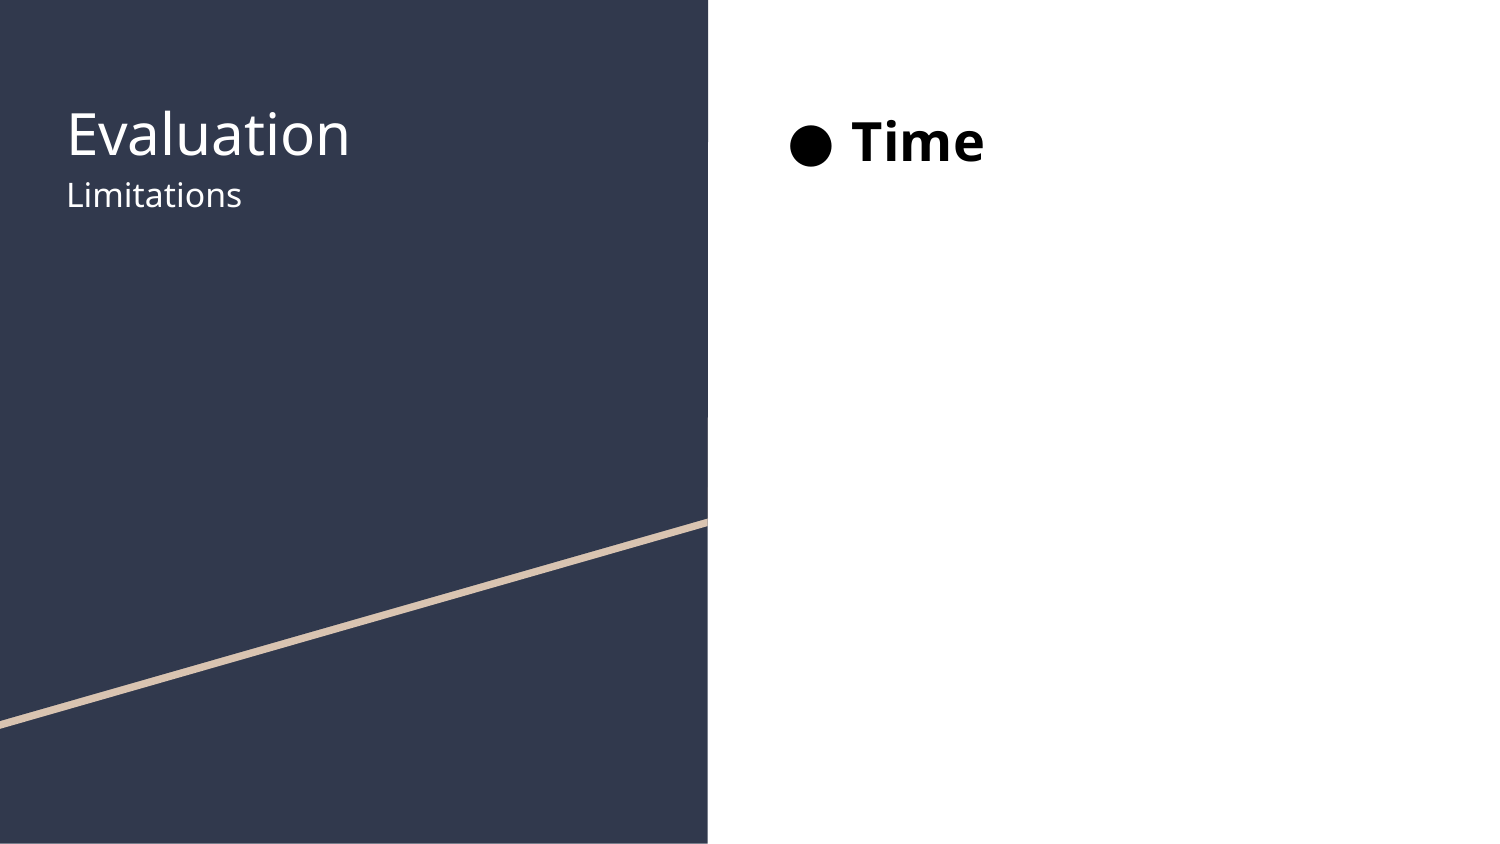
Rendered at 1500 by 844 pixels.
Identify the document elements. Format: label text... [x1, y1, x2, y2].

list Time [761, 82, 1446, 755]
title Evaluation Limitations [51, 82, 660, 494]
